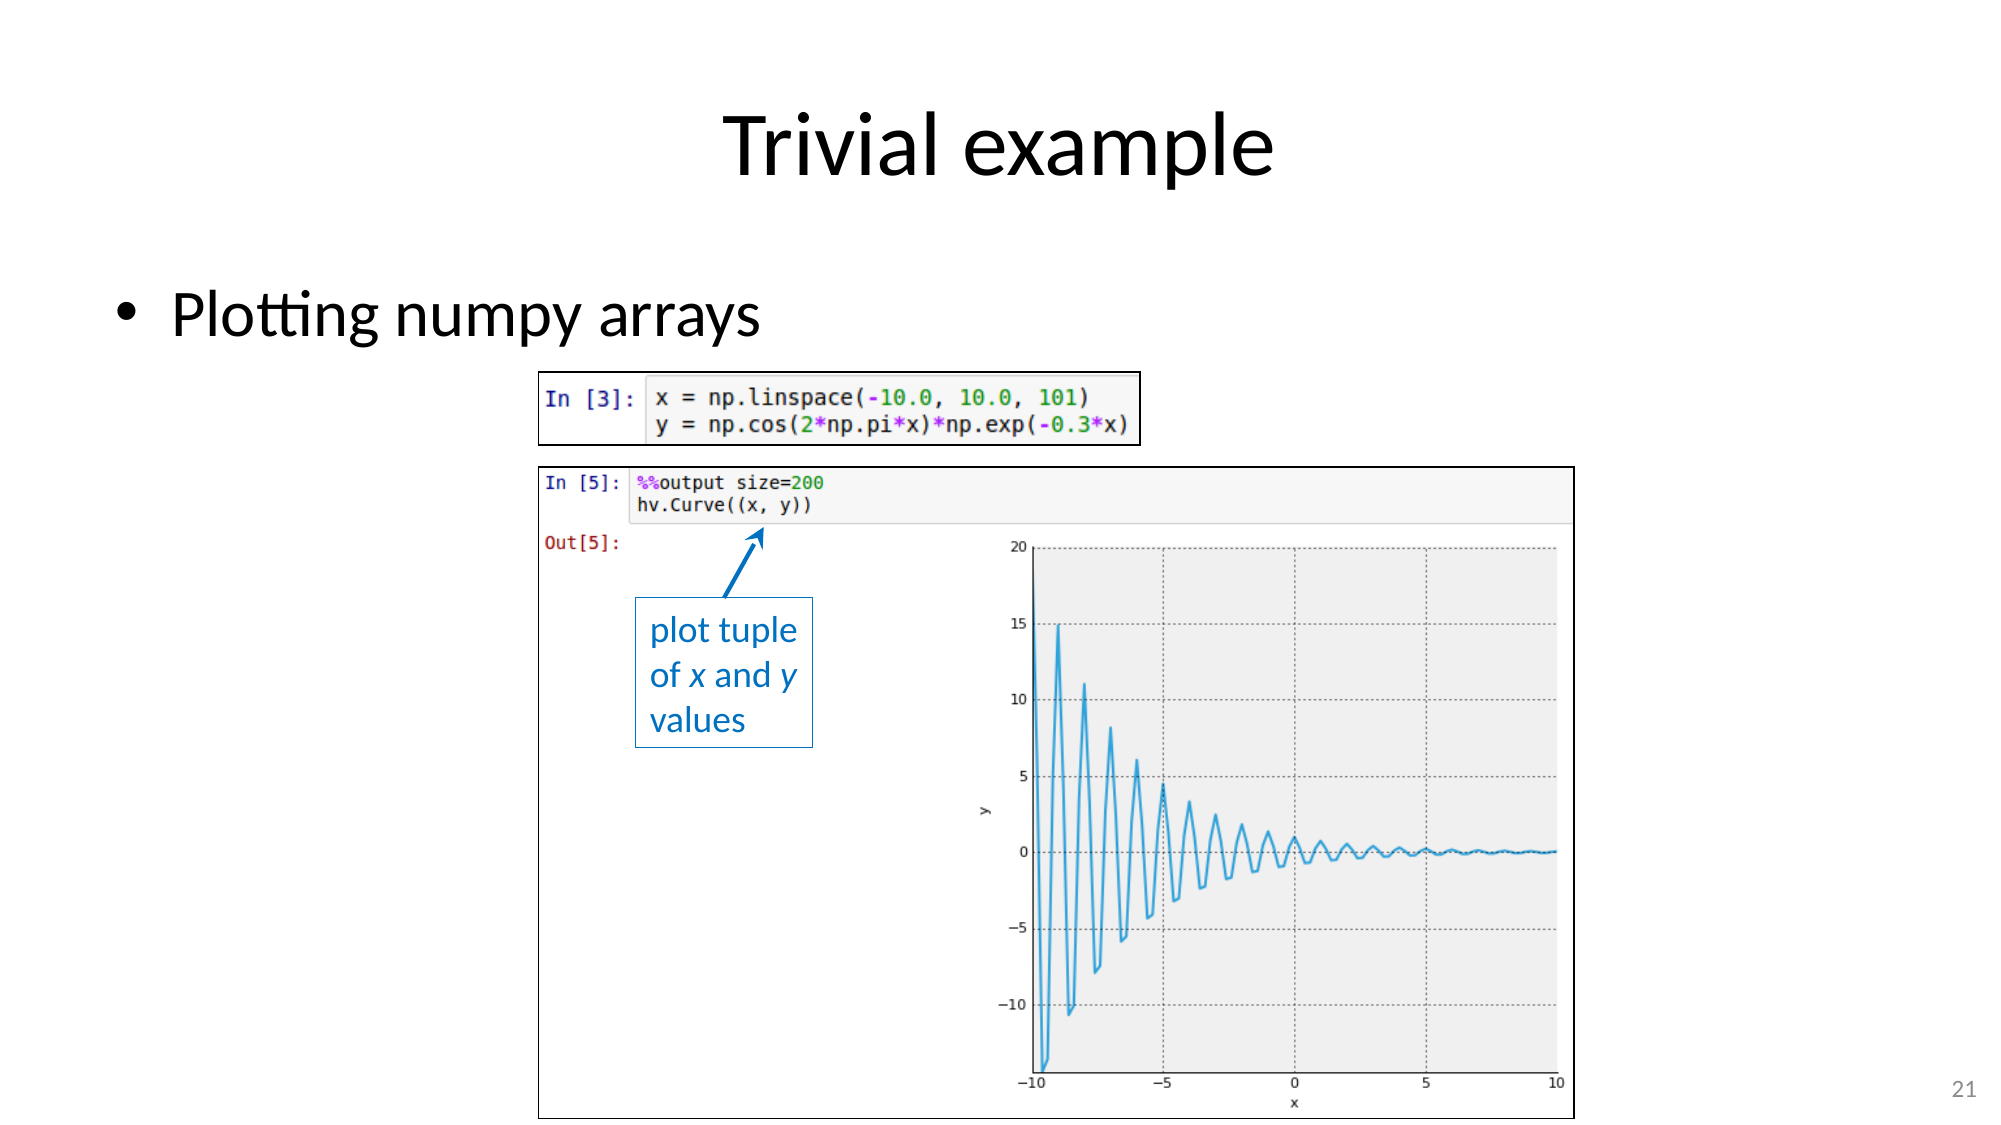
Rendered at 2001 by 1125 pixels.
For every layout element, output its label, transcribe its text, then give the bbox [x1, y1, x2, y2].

slide_number 21 [1578, 1057, 1993, 1118]
picture [539, 467, 1574, 1118]
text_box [633, 526, 815, 750]
picture [538, 372, 1140, 445]
title Trivial example [99, 45, 1900, 233]
list Plotting numpy arrays [99, 262, 1900, 1005]
